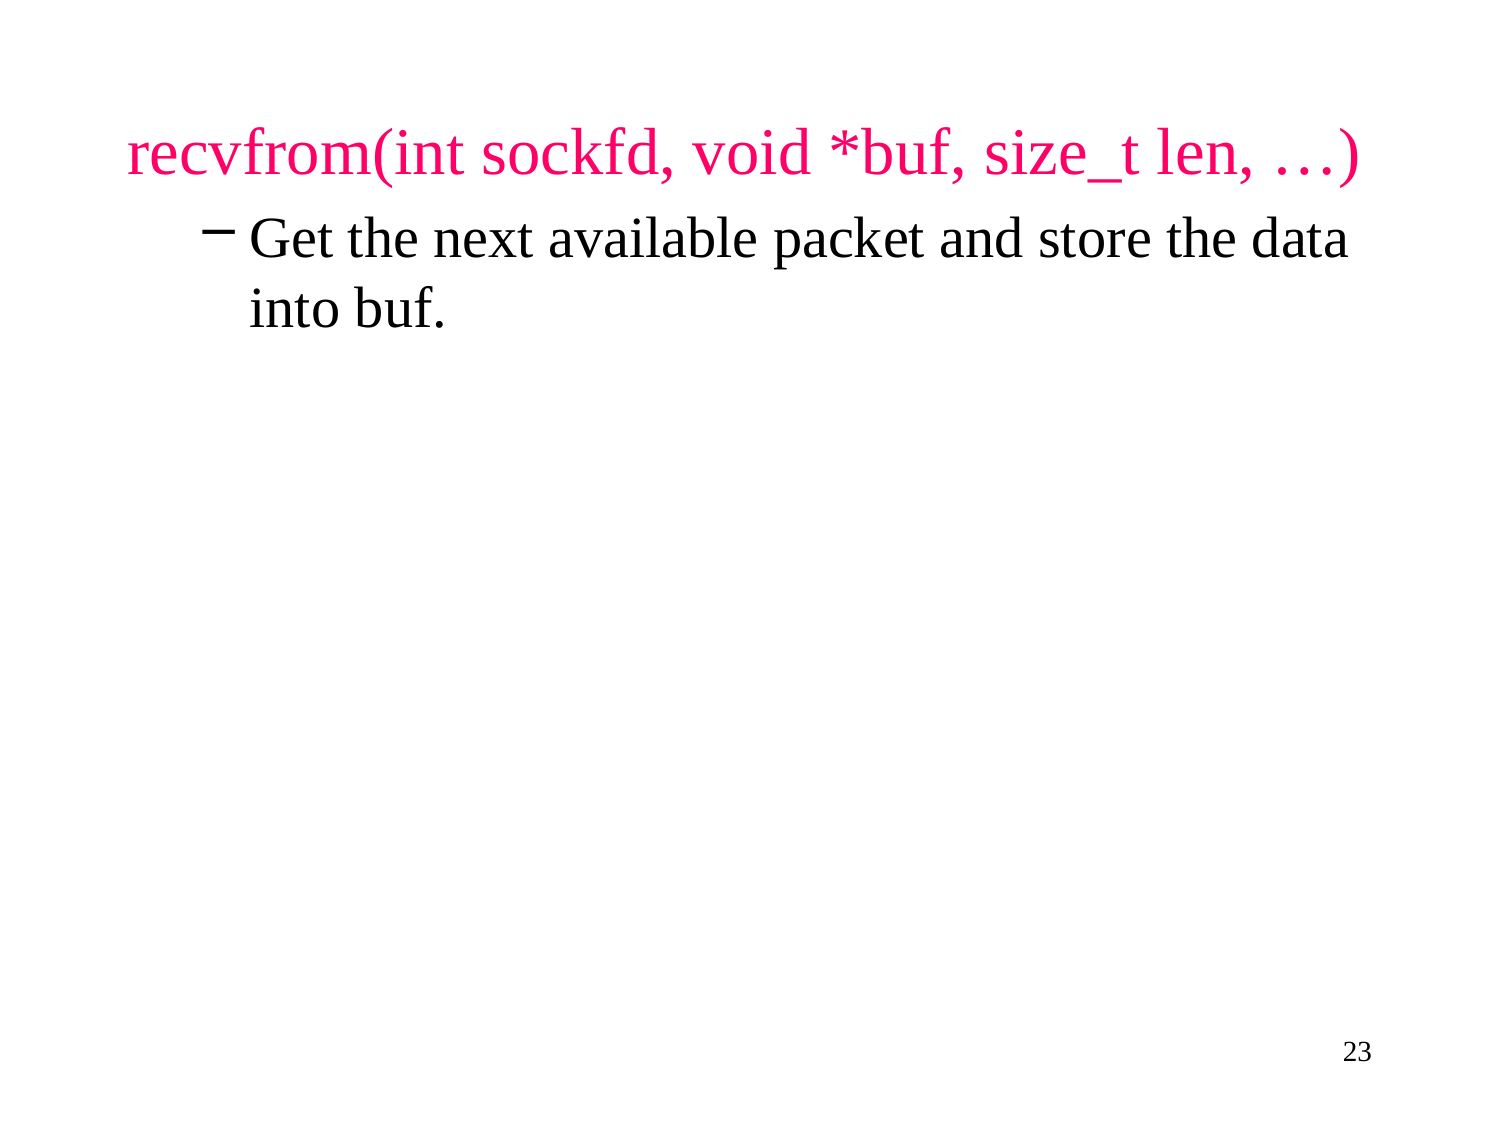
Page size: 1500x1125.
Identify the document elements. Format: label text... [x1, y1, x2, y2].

slide_number 23 [1074, 1024, 1388, 1101]
list recvfrom(int sockfd, void *buf, size_t len, …) Get the next available packet and store the data into buf. [112, 99, 1388, 1000]
